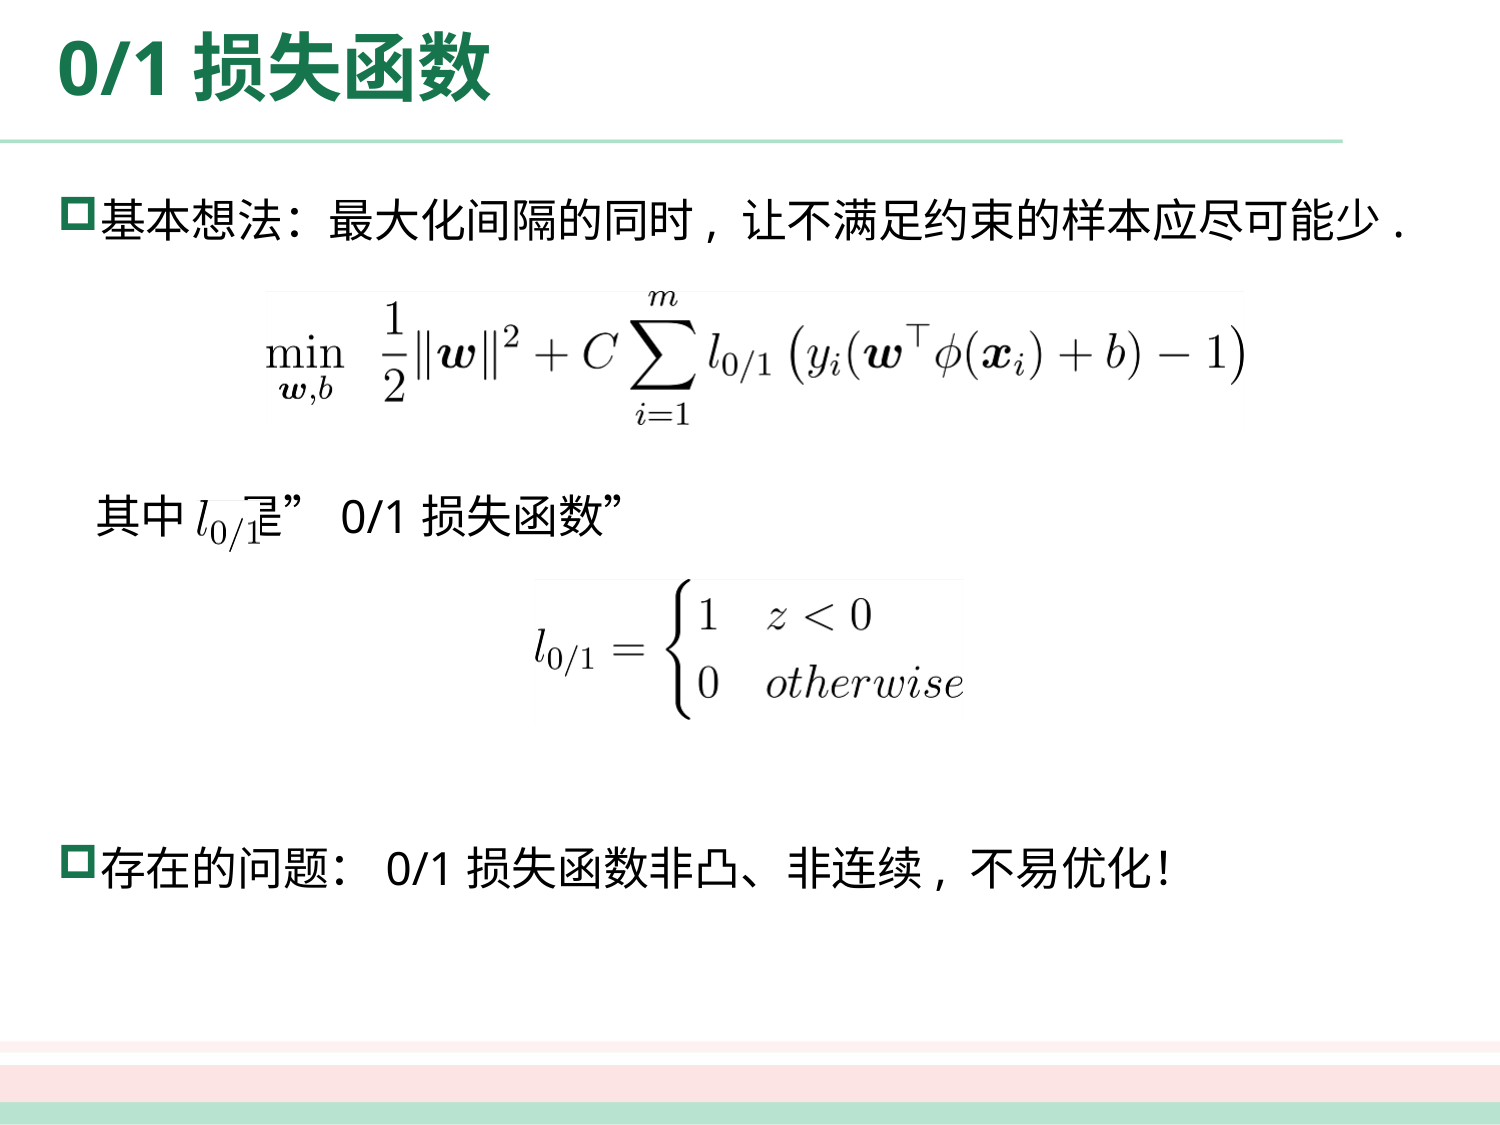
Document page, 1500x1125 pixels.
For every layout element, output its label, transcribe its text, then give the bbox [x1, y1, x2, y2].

title 0/1损失函数 [42, 7, 1337, 135]
picture [0, 0, 1500, 1125]
list 基本想法：最大化间隔的同时, 让不满足约束的样本应尽可能少. 其中 是”0/1损失函数” 存在的问题：0/1损失函数非凸、非连续, 不易优化！ [42, 190, 1457, 999]
